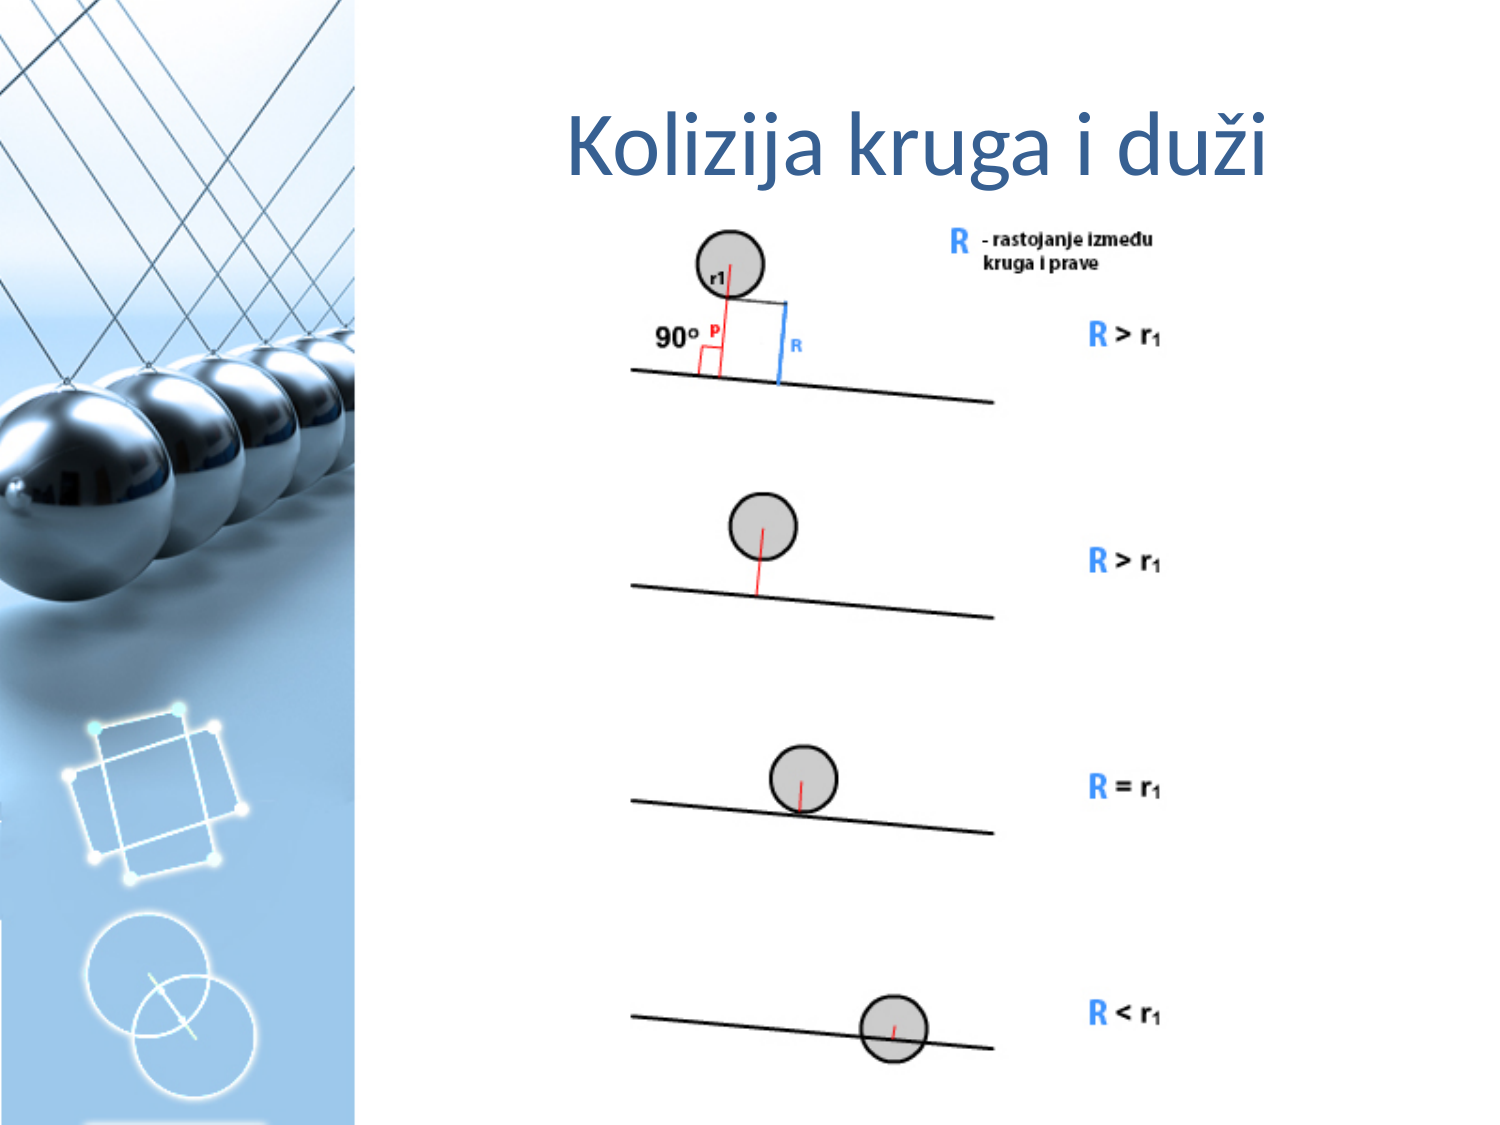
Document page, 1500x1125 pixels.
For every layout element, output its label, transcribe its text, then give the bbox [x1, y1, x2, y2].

picture [0, 0, 1500, 1125]
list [599, 199, 1238, 1111]
title Kolizija kruga i duži [375, 45, 1463, 233]
